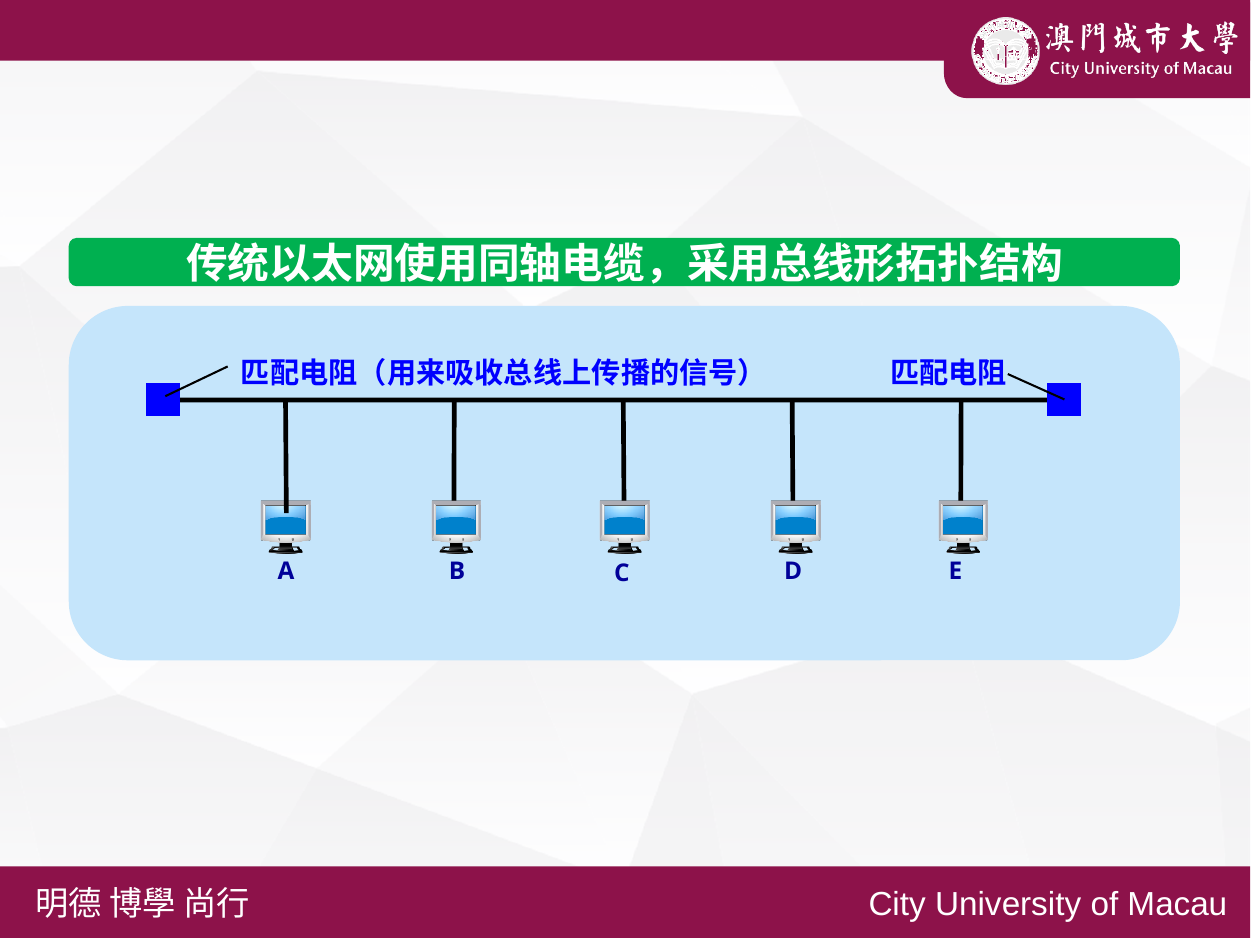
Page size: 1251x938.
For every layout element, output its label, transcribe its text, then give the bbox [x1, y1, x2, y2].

text_box 匹配电阻（用来吸收总线上传播的信号） [226, 347, 783, 397]
text_box [66, 303, 1183, 663]
picture [1048, 59, 1232, 80]
picture [1043, 21, 1238, 55]
text_box B [433, 563, 480, 592]
text_box 匹配电阻 [875, 347, 1023, 397]
text_box D [750, 547, 818, 592]
text_box [147, 384, 179, 415]
text_box [1048, 384, 1080, 415]
text_box E [908, 547, 978, 592]
picture [0, 61, 1251, 866]
text_box A [237, 547, 310, 592]
text_box 传统以太网使用同轴电缆，采用总线形拓扑结构 [68, 237, 1180, 287]
text_box C [574, 549, 645, 594]
